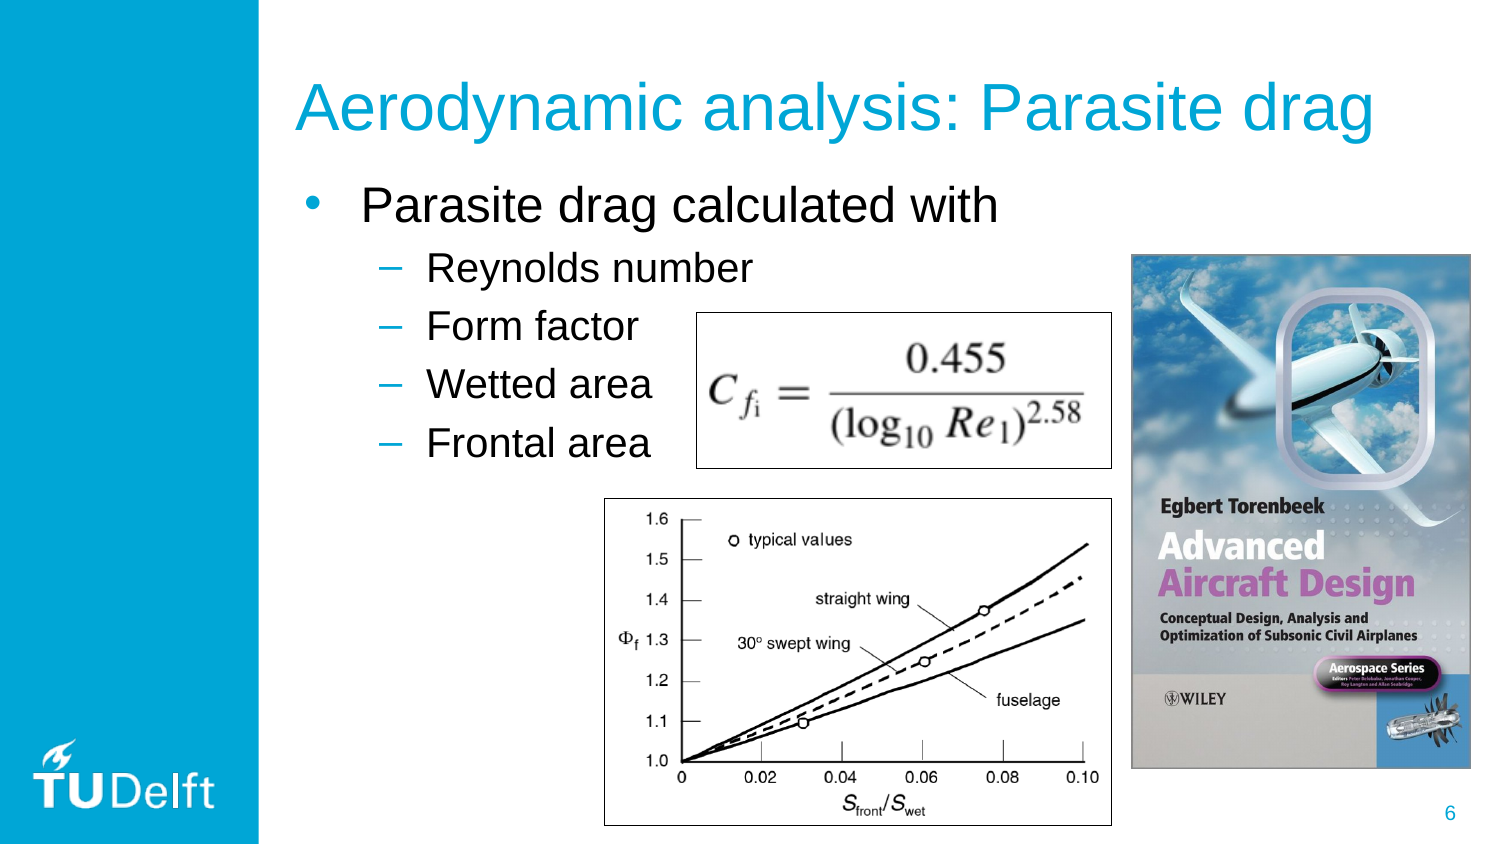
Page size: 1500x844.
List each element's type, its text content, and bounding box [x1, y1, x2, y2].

title Aerodynamic analysis: Parasite drag [280, 33, 1500, 175]
picture [603, 498, 1112, 826]
picture [696, 312, 1112, 469]
list Parasite drag calculated with Reynolds number Form factor Wetted area Frontal area [289, 164, 1455, 737]
picture [1130, 253, 1471, 769]
